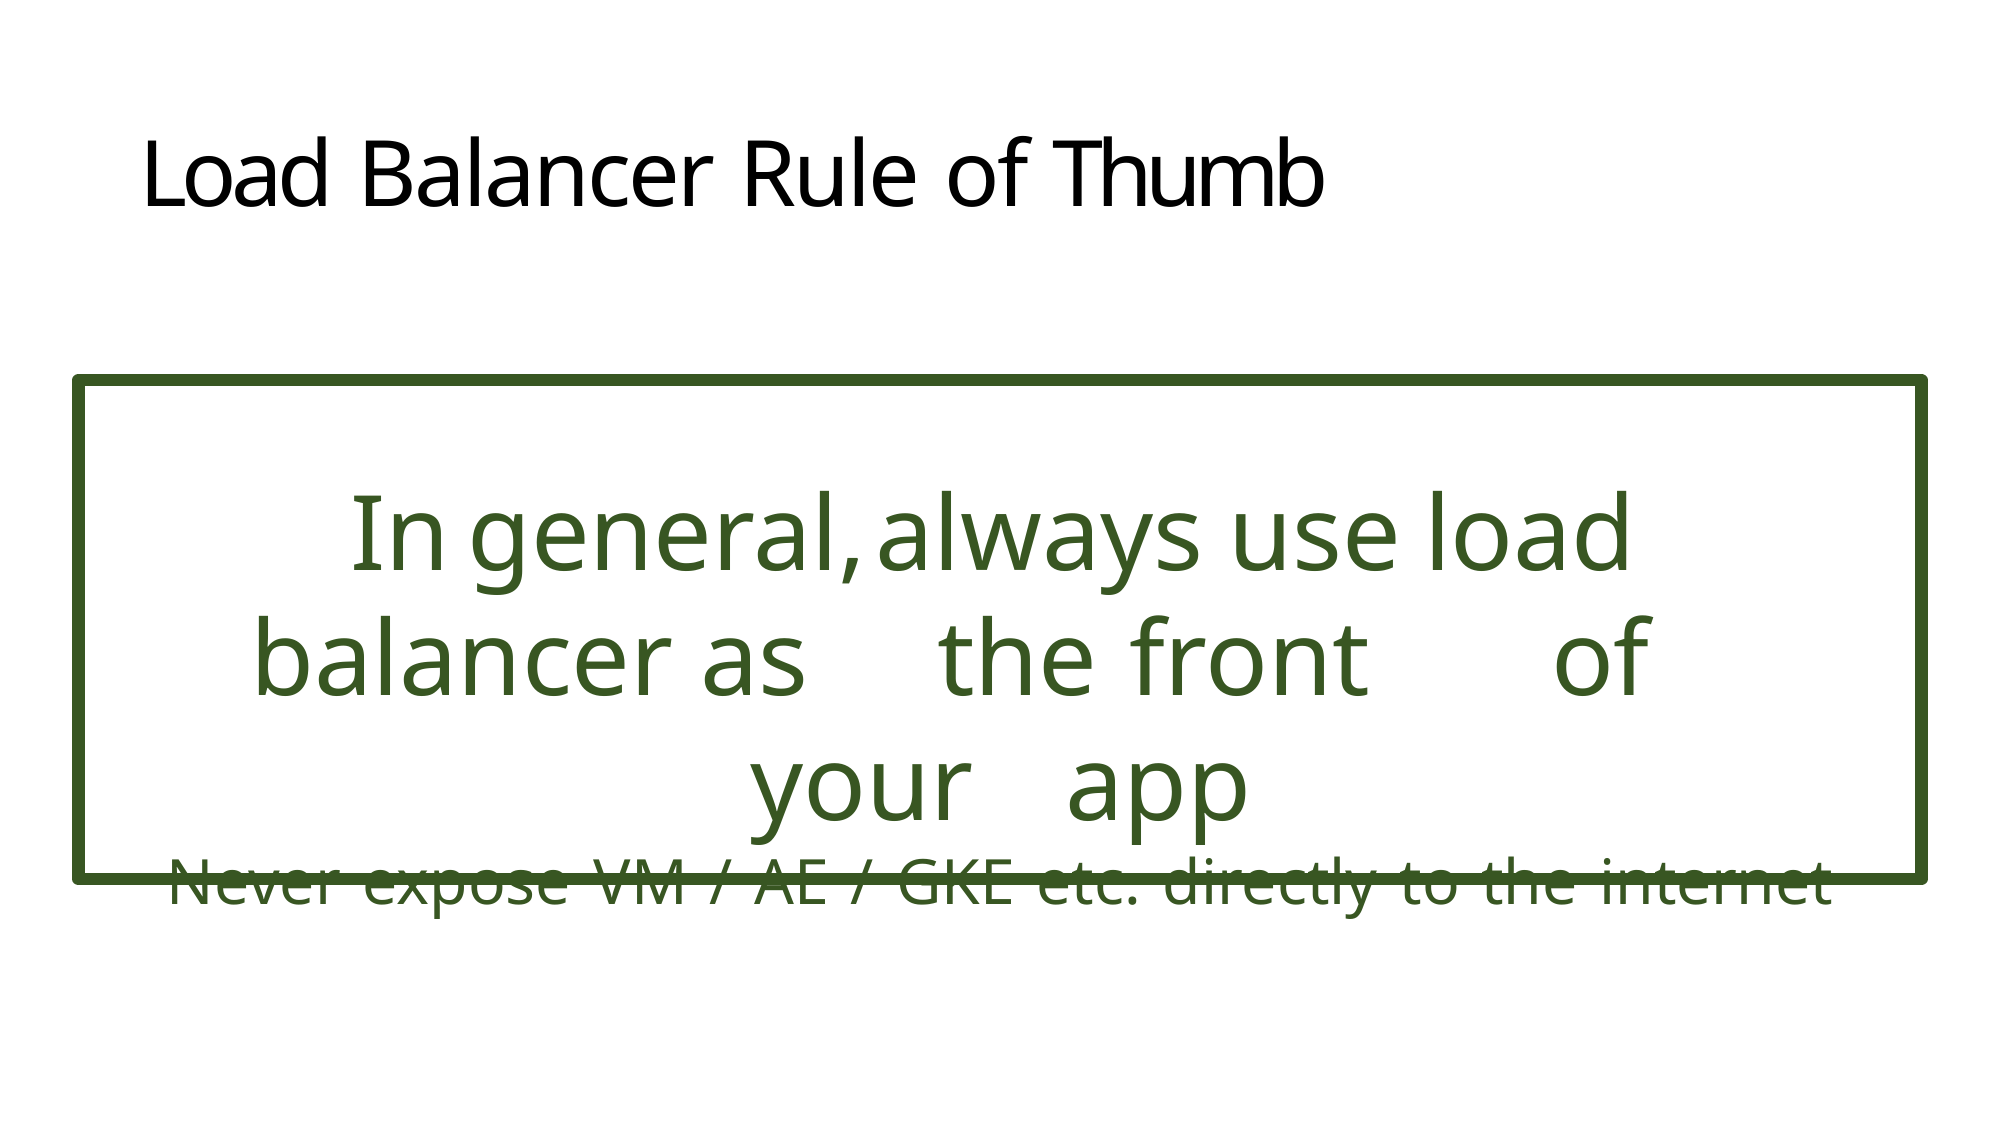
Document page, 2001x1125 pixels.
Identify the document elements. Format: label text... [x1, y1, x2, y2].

text_box In general, always use load balancer as the front of your app Never expose VM / AE / GKE etc. directly to the internet [144, 464, 1856, 917]
title Load Balancer Rule of Thumb [137, 73, 1863, 264]
text_box [78, 380, 1922, 879]
